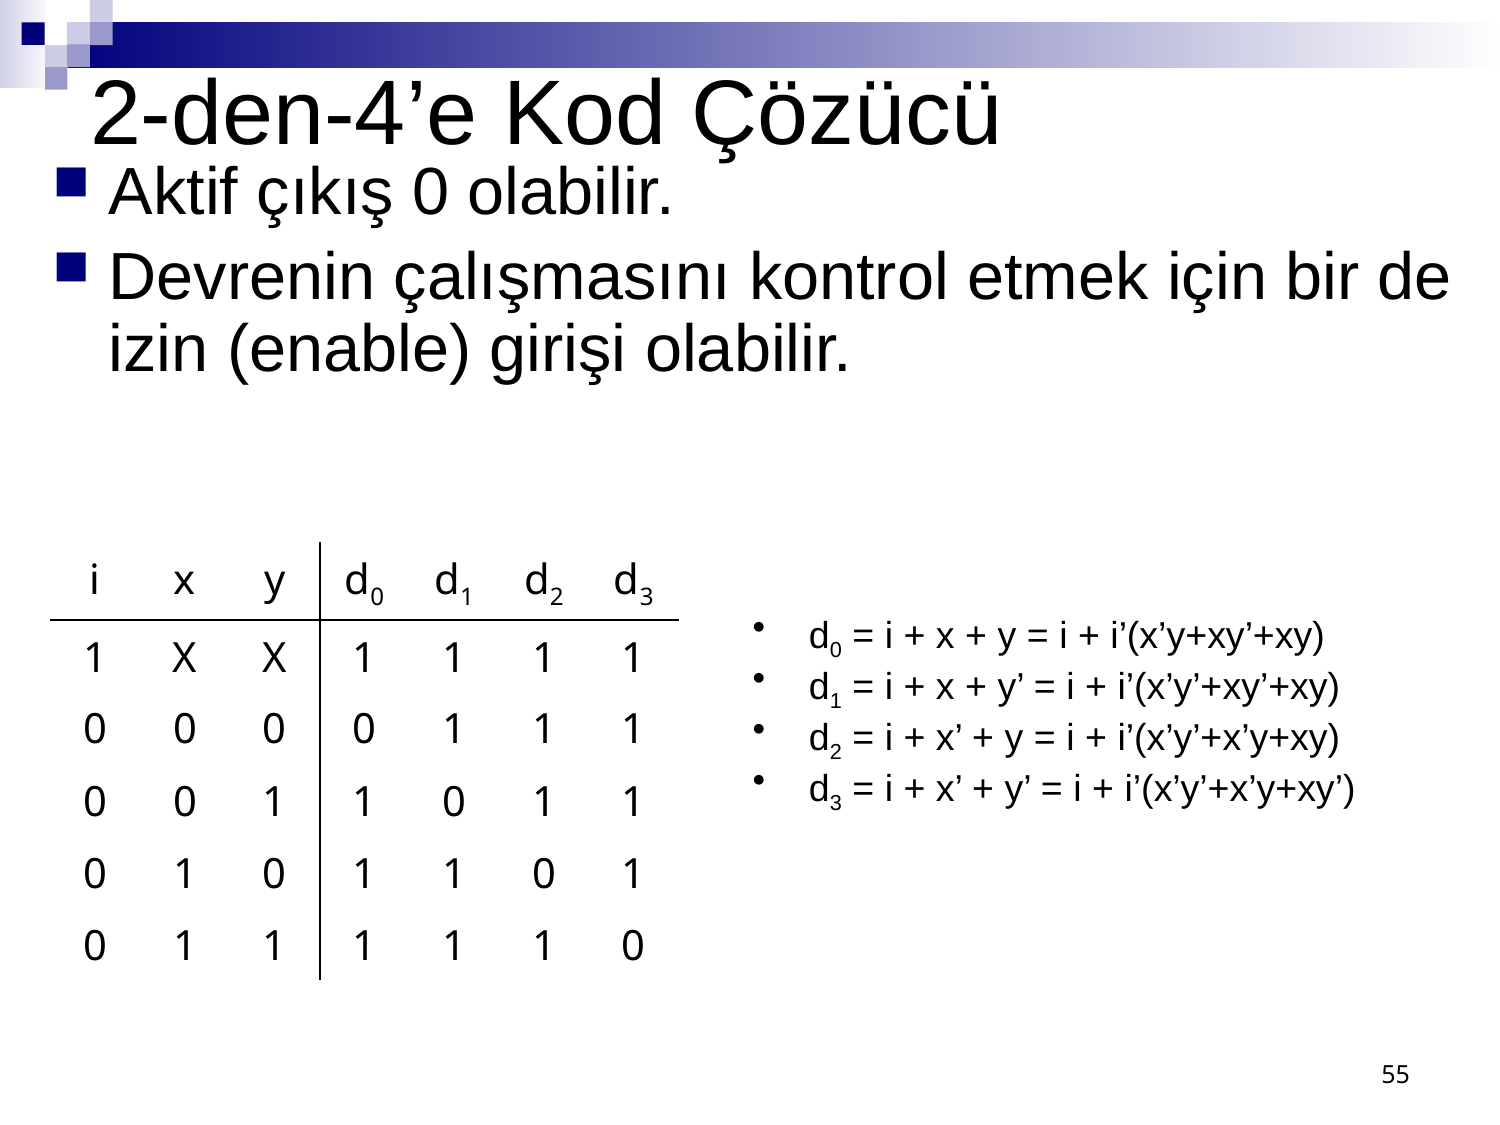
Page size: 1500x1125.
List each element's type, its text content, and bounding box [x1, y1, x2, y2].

table_header i [50, 542, 140, 619]
table_cell X [230, 621, 319, 692]
table_header y [230, 542, 319, 619]
table_cell 0 [321, 692, 409, 764]
table_cell 0 [409, 764, 499, 836]
table_cell 0 [50, 908, 140, 980]
slide_number 55 [1074, 1024, 1426, 1101]
table_cell 1 [589, 836, 679, 908]
table_cell 0 [589, 908, 679, 980]
table_cell 1 [409, 908, 499, 980]
title 2-den-4’e Kod Çözücü [74, 41, 1426, 148]
table_cell 1 [140, 908, 230, 980]
table_cell 1 [321, 764, 409, 836]
table_cell 1 [409, 692, 499, 764]
table_cell 1 [499, 764, 589, 836]
table_cell 1 [321, 836, 409, 908]
table_cell 1 [499, 621, 589, 692]
table_cell 0 [50, 764, 140, 836]
table_cell 0 [50, 836, 140, 908]
table_cell 1 [230, 908, 319, 980]
table_cell 1 [499, 692, 589, 764]
text_box d0 = i + x + y = i + i’(x’y+xy’+xy) d1 = i + x + y’ = i + i’(x’y’+xy’+xy) d2 = i + x’ + y = i + i’(x’y’+x’y+xy) d3 = i + x’ + y’ = i + i’(x’y’+x’y+xy’) [738, 604, 1446, 937]
table_cell 0 [499, 836, 589, 908]
table_cell 1 [321, 621, 409, 692]
list Aktif çıkış 0 olabilir. Devrenin çalışmasını kontrol etmek için bir de izin (enable) girişi olabilir. [37, 148, 1476, 492]
table_header d1 [409, 542, 499, 619]
table_cell 0 [230, 836, 319, 908]
table_cell 0 [140, 764, 230, 836]
table_header x [140, 542, 230, 619]
table_cell 1 [230, 764, 319, 836]
table_header d2 [499, 542, 589, 619]
table_cell 1 [409, 836, 499, 908]
table_cell 1 [321, 908, 409, 980]
table_cell 1 [589, 692, 679, 764]
table_cell 1 [409, 621, 499, 692]
table_cell 0 [230, 692, 319, 764]
table_cell X [140, 621, 230, 692]
table_cell 1 [589, 764, 679, 836]
table_header d3 [589, 542, 679, 619]
table_cell 1 [589, 621, 679, 692]
table_cell 0 [140, 692, 230, 764]
table_cell 1 [140, 836, 230, 908]
table_cell 0 [50, 692, 140, 764]
table_cell 1 [499, 908, 589, 980]
table_cell 1 [50, 621, 140, 692]
table_header d0 [321, 542, 409, 619]
